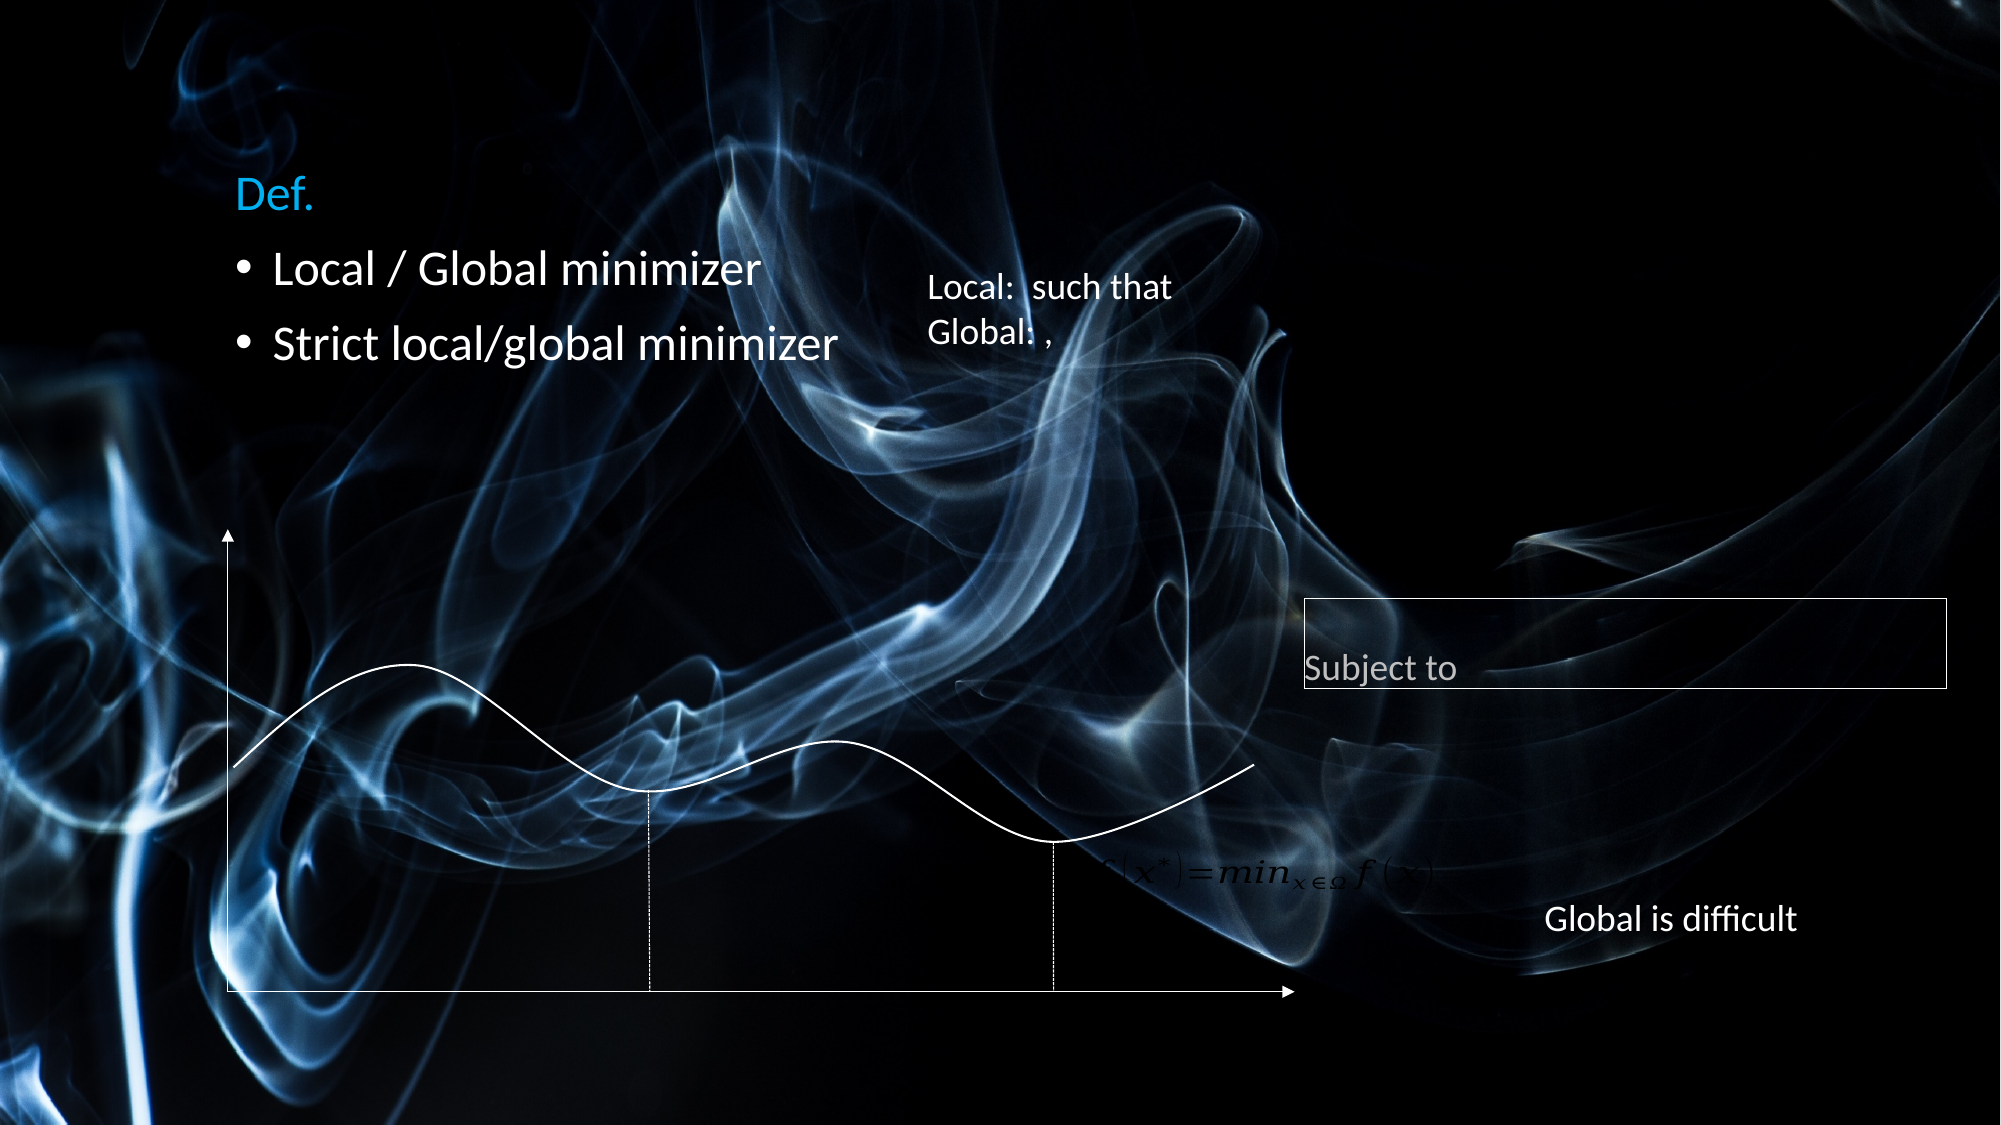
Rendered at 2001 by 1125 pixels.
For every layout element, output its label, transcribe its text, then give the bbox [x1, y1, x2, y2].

list Def. Local / Global minimizer Strict local/global minimizer [220, 159, 990, 414]
text_box [232, 663, 1255, 843]
picture [0, 0, 2001, 1125]
text_box Global is difficult [1529, 886, 1813, 947]
